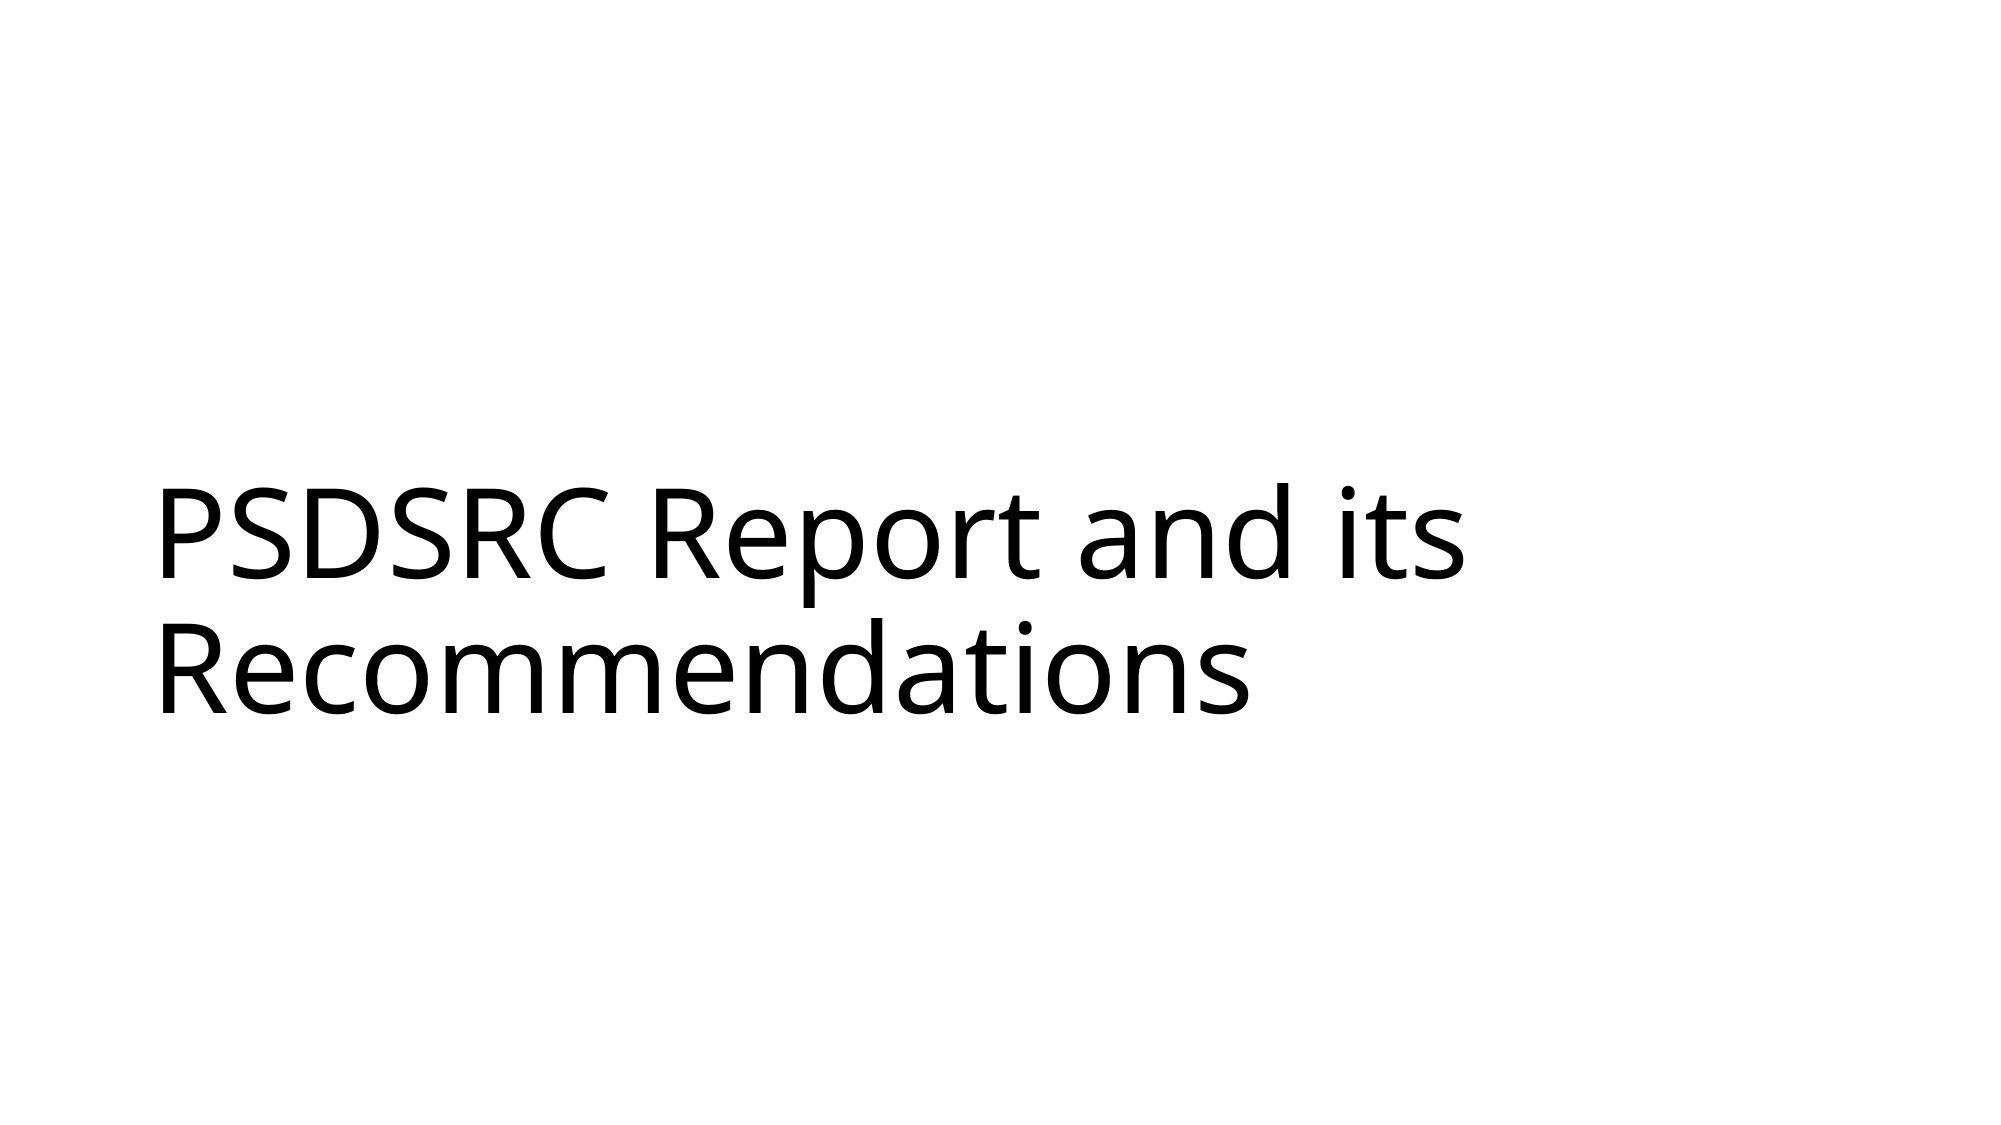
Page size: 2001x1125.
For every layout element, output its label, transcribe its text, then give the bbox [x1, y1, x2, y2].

title PSDSRC Report and its Recommendations [136, 280, 1862, 749]
